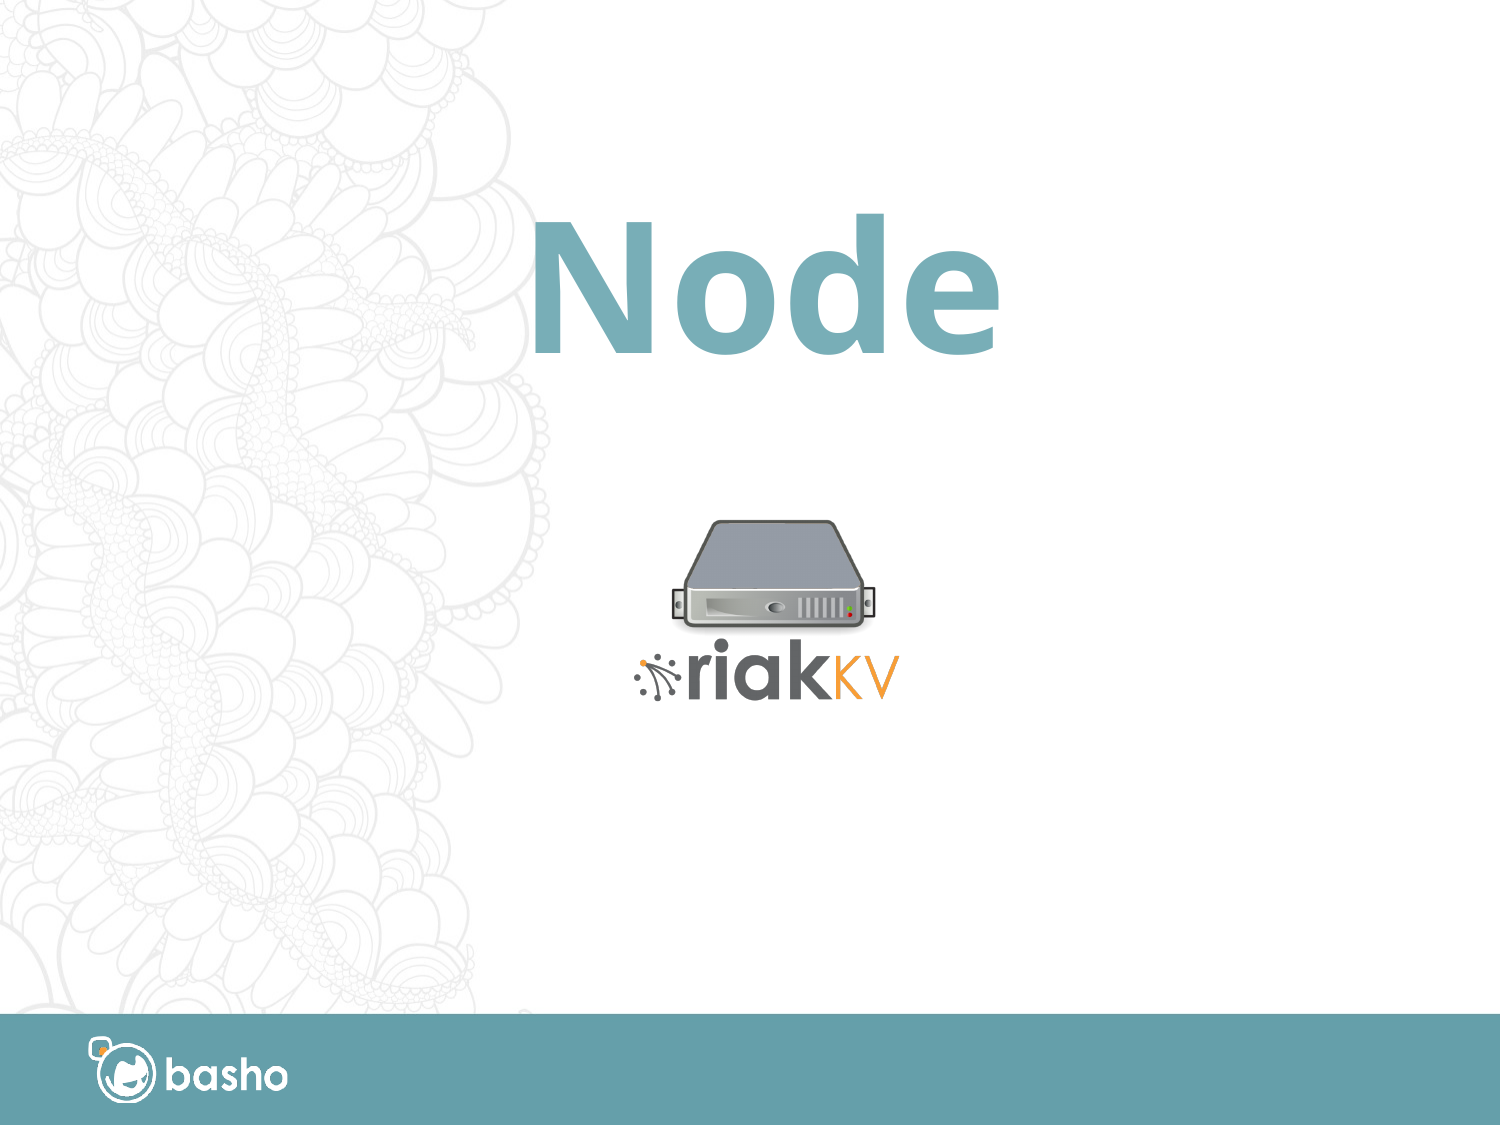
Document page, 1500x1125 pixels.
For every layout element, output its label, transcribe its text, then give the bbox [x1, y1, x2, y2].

picture [0, 0, 1500, 1125]
title Node [88, 174, 1439, 388]
